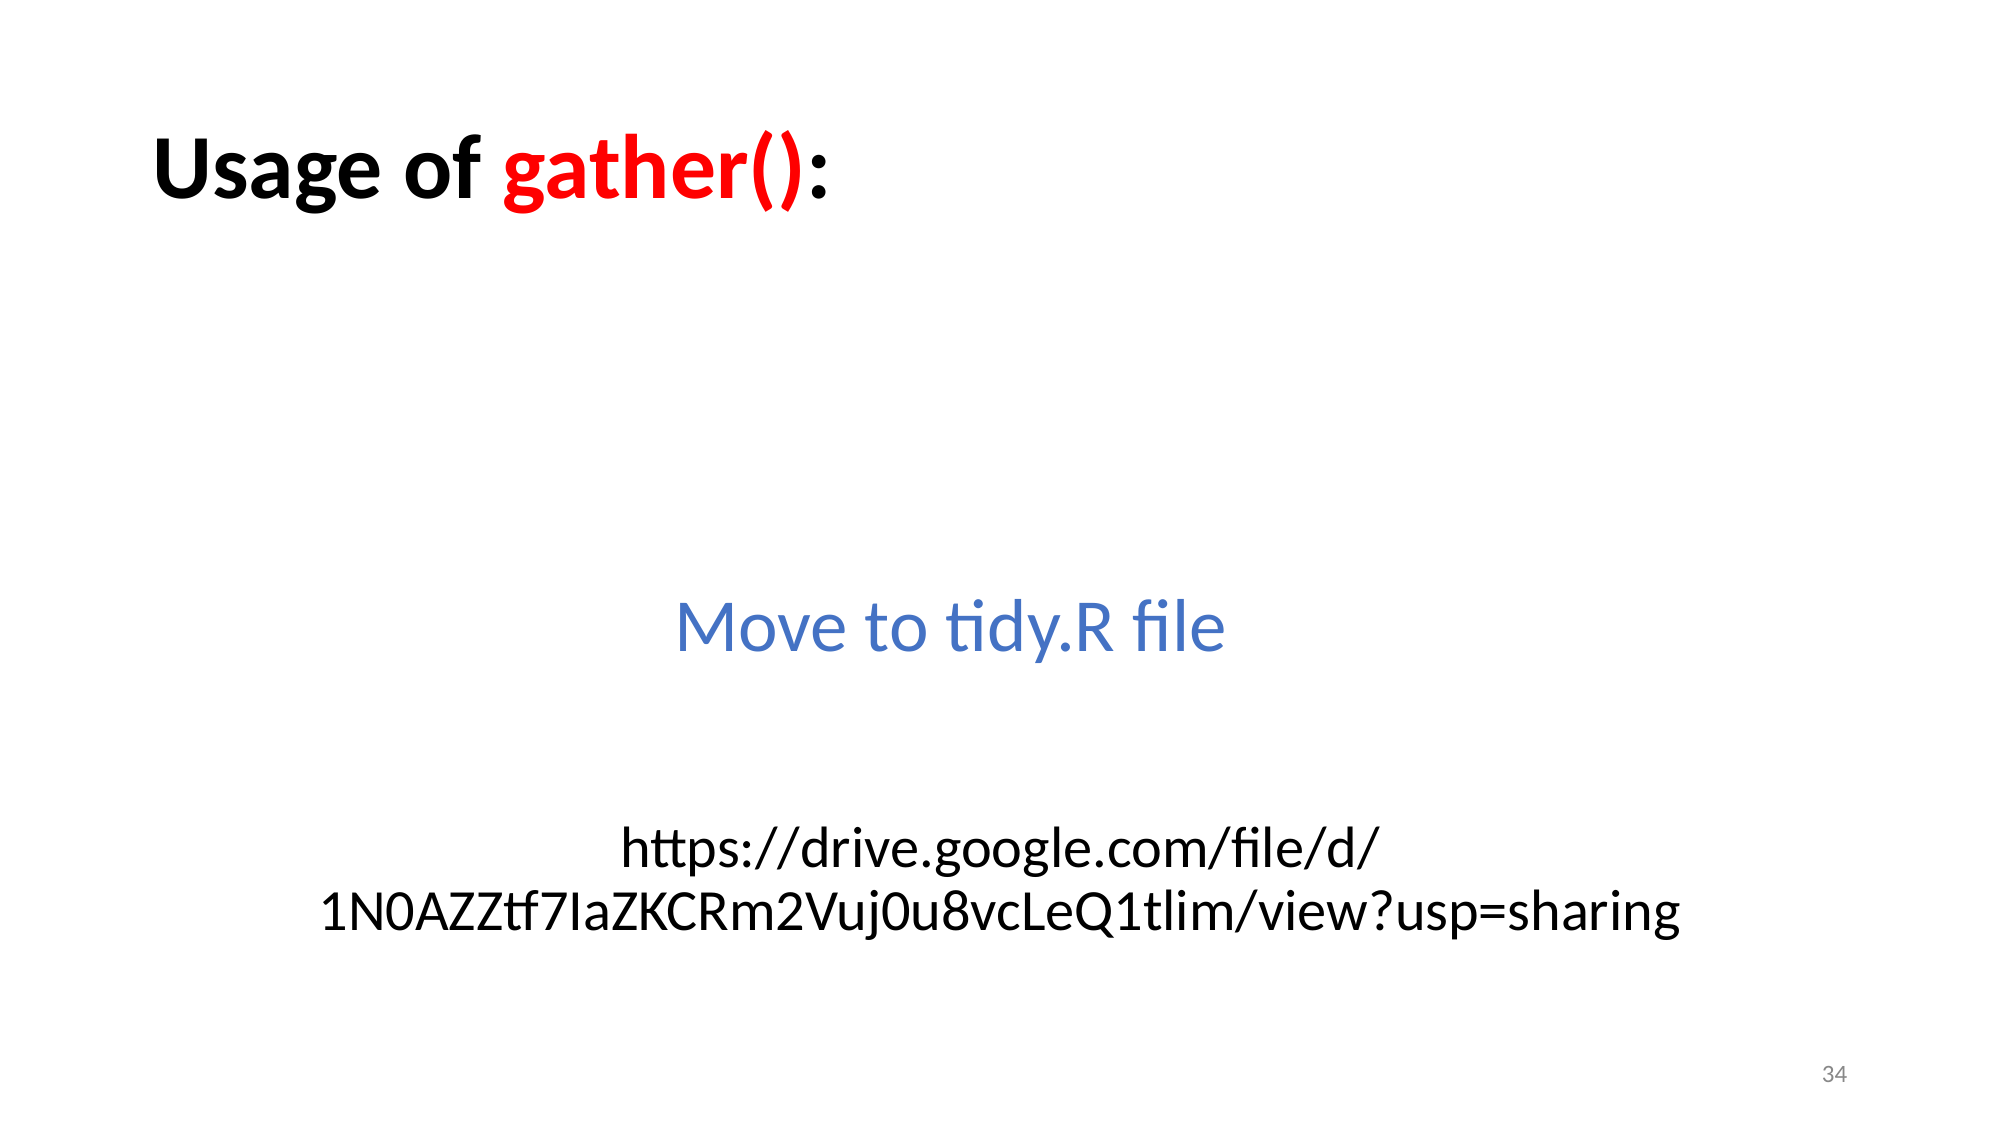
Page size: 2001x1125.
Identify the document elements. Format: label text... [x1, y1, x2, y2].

text_box Move to tidy.R file [524, 299, 1377, 679]
list https://drive.google.com/file/d/1N0AZZtf7IaZKCRm2Vuj0u8vcLeQ1tlim/view?usp=sharing [137, 299, 1863, 1014]
slide_number 34 [1412, 1042, 1863, 1103]
title Usage of gather(): [137, 59, 899, 278]
